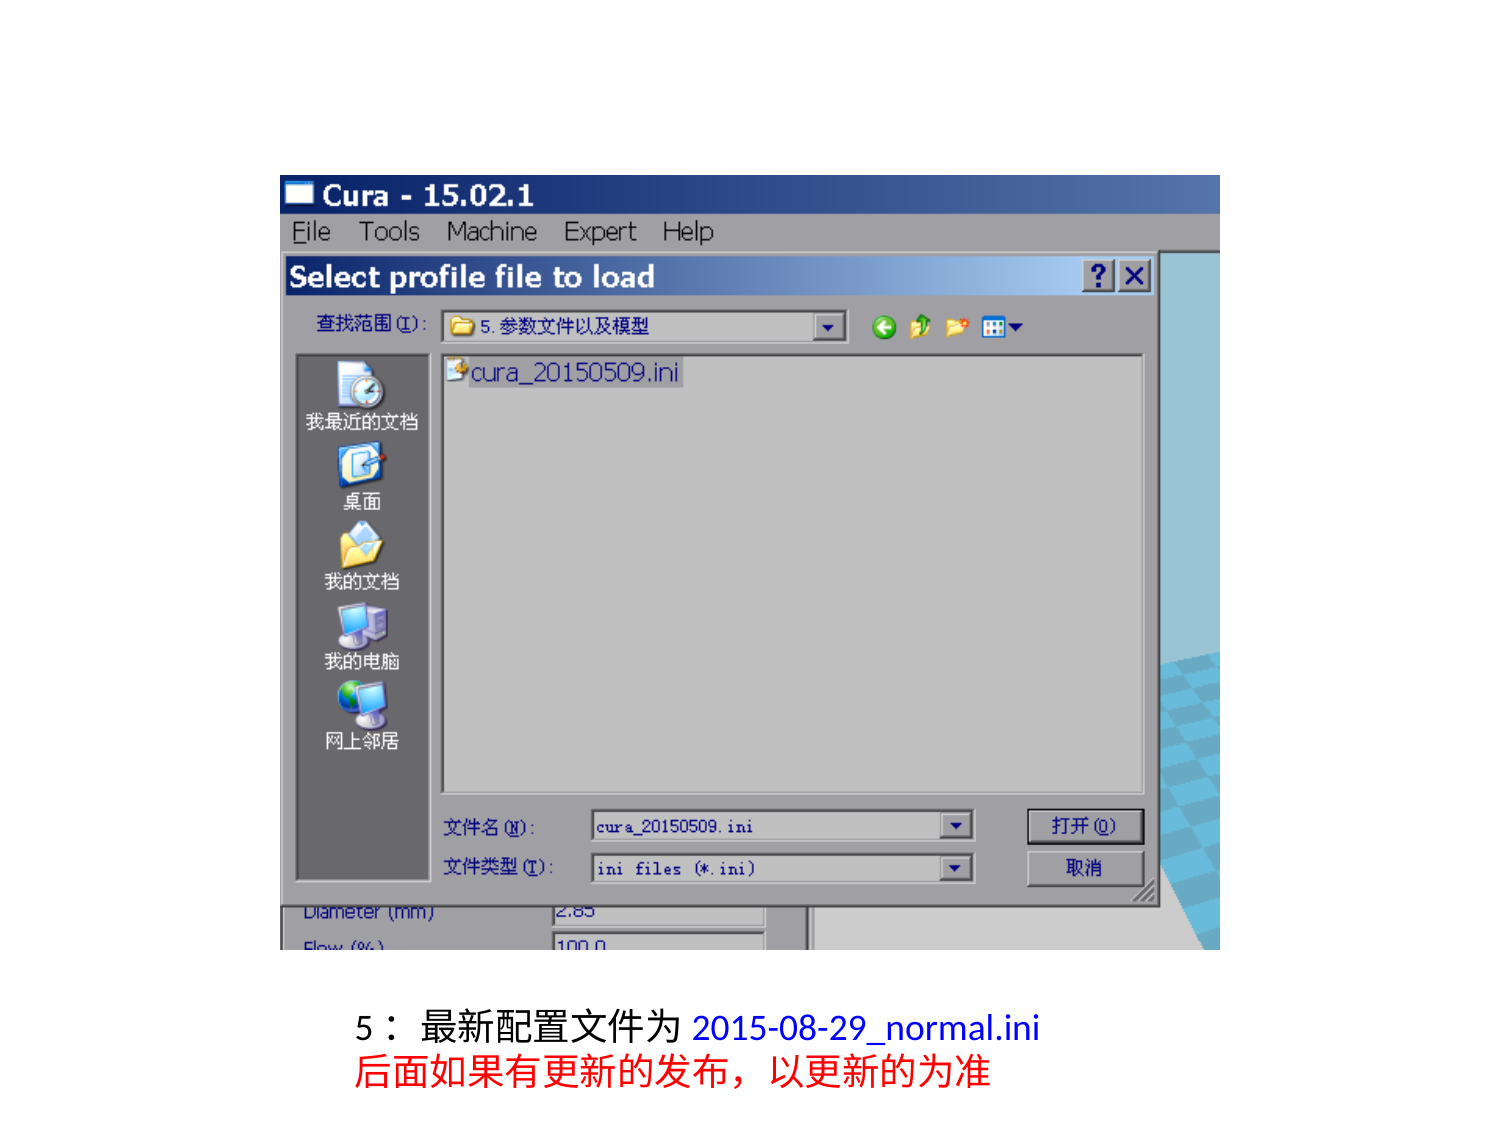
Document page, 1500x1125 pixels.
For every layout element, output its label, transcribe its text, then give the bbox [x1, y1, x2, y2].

text_box 5：最新配置文件为2015-08-29_normal.ini 后面如果有更新的发布，以更新的为准 [339, 996, 1125, 1101]
picture [280, 175, 1220, 950]
